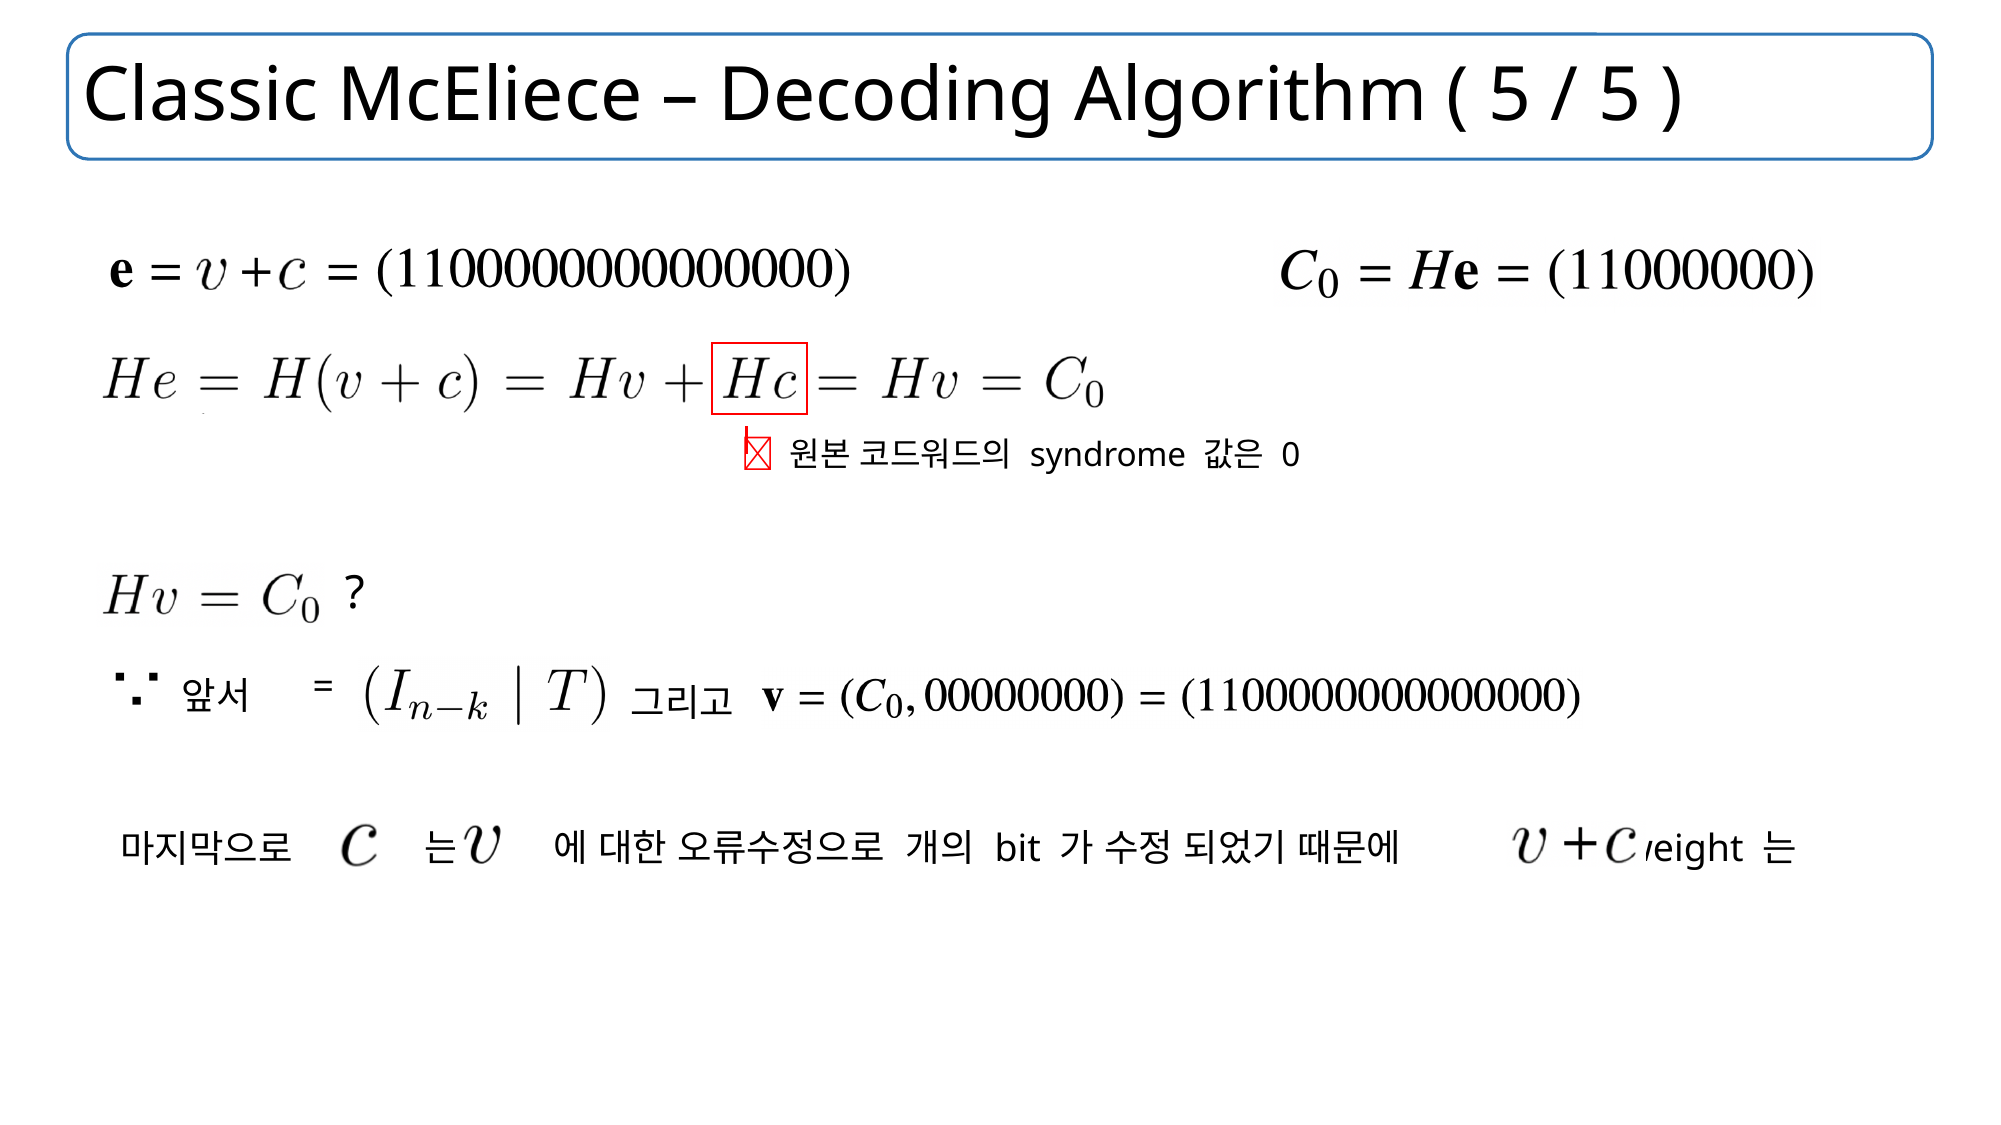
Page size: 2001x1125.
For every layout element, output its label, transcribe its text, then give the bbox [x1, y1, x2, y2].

title Classic McEliece – Decoding Algorithm ( 5 / 5 ) [67, 34, 1933, 160]
text_box ? [330, 555, 410, 626]
picture [358, 656, 610, 733]
text_box 그리고 [615, 671, 760, 732]
picture [761, 667, 1583, 729]
picture [109, 237, 854, 304]
picture [1506, 820, 1646, 867]
picture [1271, 237, 1821, 313]
picture [331, 812, 386, 874]
picture [96, 562, 327, 627]
text_box 마지막으로 [105, 817, 319, 878]
picture [455, 816, 513, 872]
picture [91, 342, 1109, 415]
text_box  원본 코드워드의 syndrome 값은 0 [726, 425, 1316, 481]
text_box 앞서 [167, 664, 277, 724]
